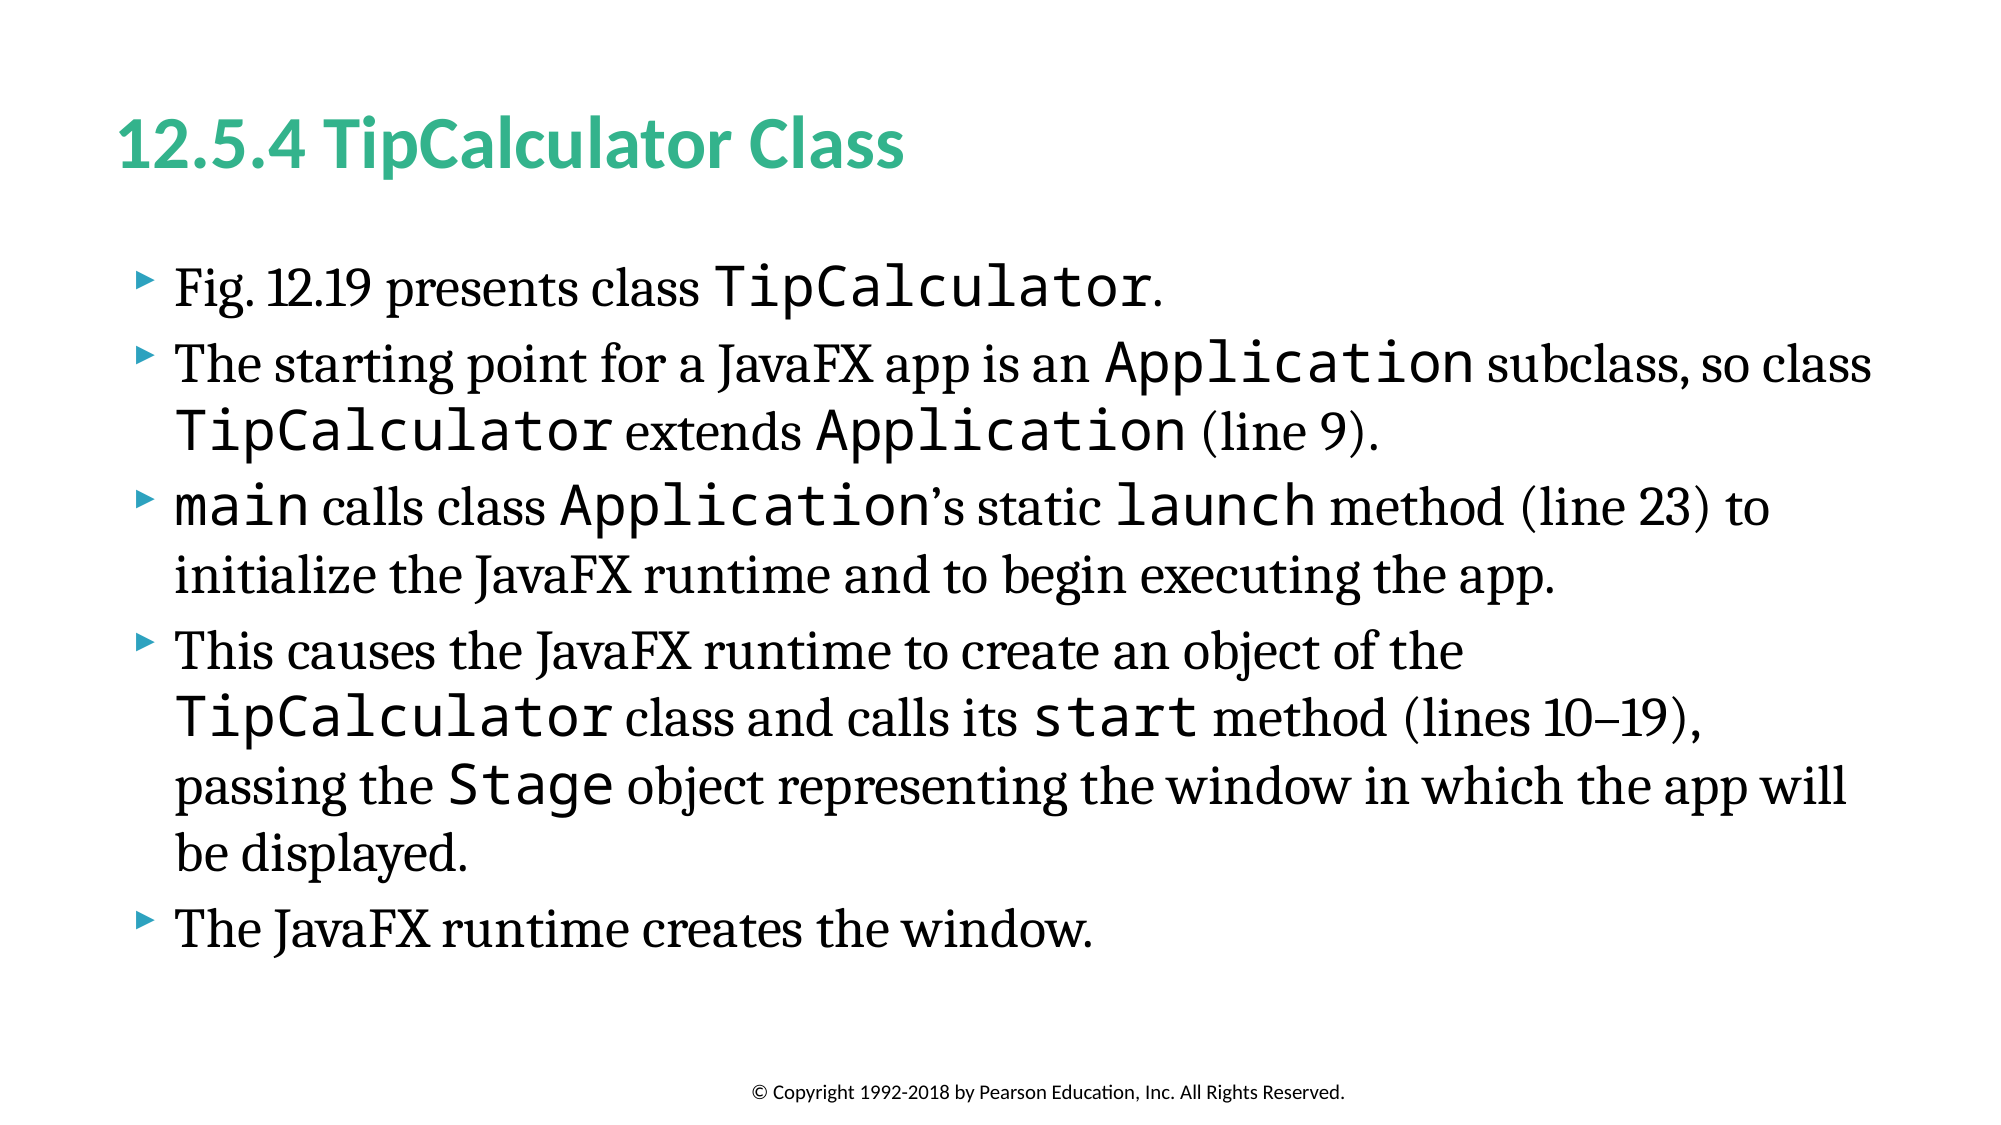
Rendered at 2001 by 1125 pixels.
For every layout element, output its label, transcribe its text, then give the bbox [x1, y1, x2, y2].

title 12.5.4 TipCalculator Class [99, 45, 1900, 233]
list Fig. 12.19 presents class TipCalculator. The starting point for a JavaFX app is an Application subclass, so class TipCalculator extends Application (line 9). main calls class Application’s static launch method (line 23) to initialize the JavaFX runtime and to begin executing the app. This causes the JavaFX runtime to create an object of the TipCalculator class and calls its start method (lines 10–19), passing the Stage object representing the window in which the app will be displayed. The JavaFX runtime creates the window. [99, 242, 1900, 986]
footer © Copyright 1992-2018 by Pearson Education, Inc. All Rights Reserved. [736, 1051, 1892, 1112]
